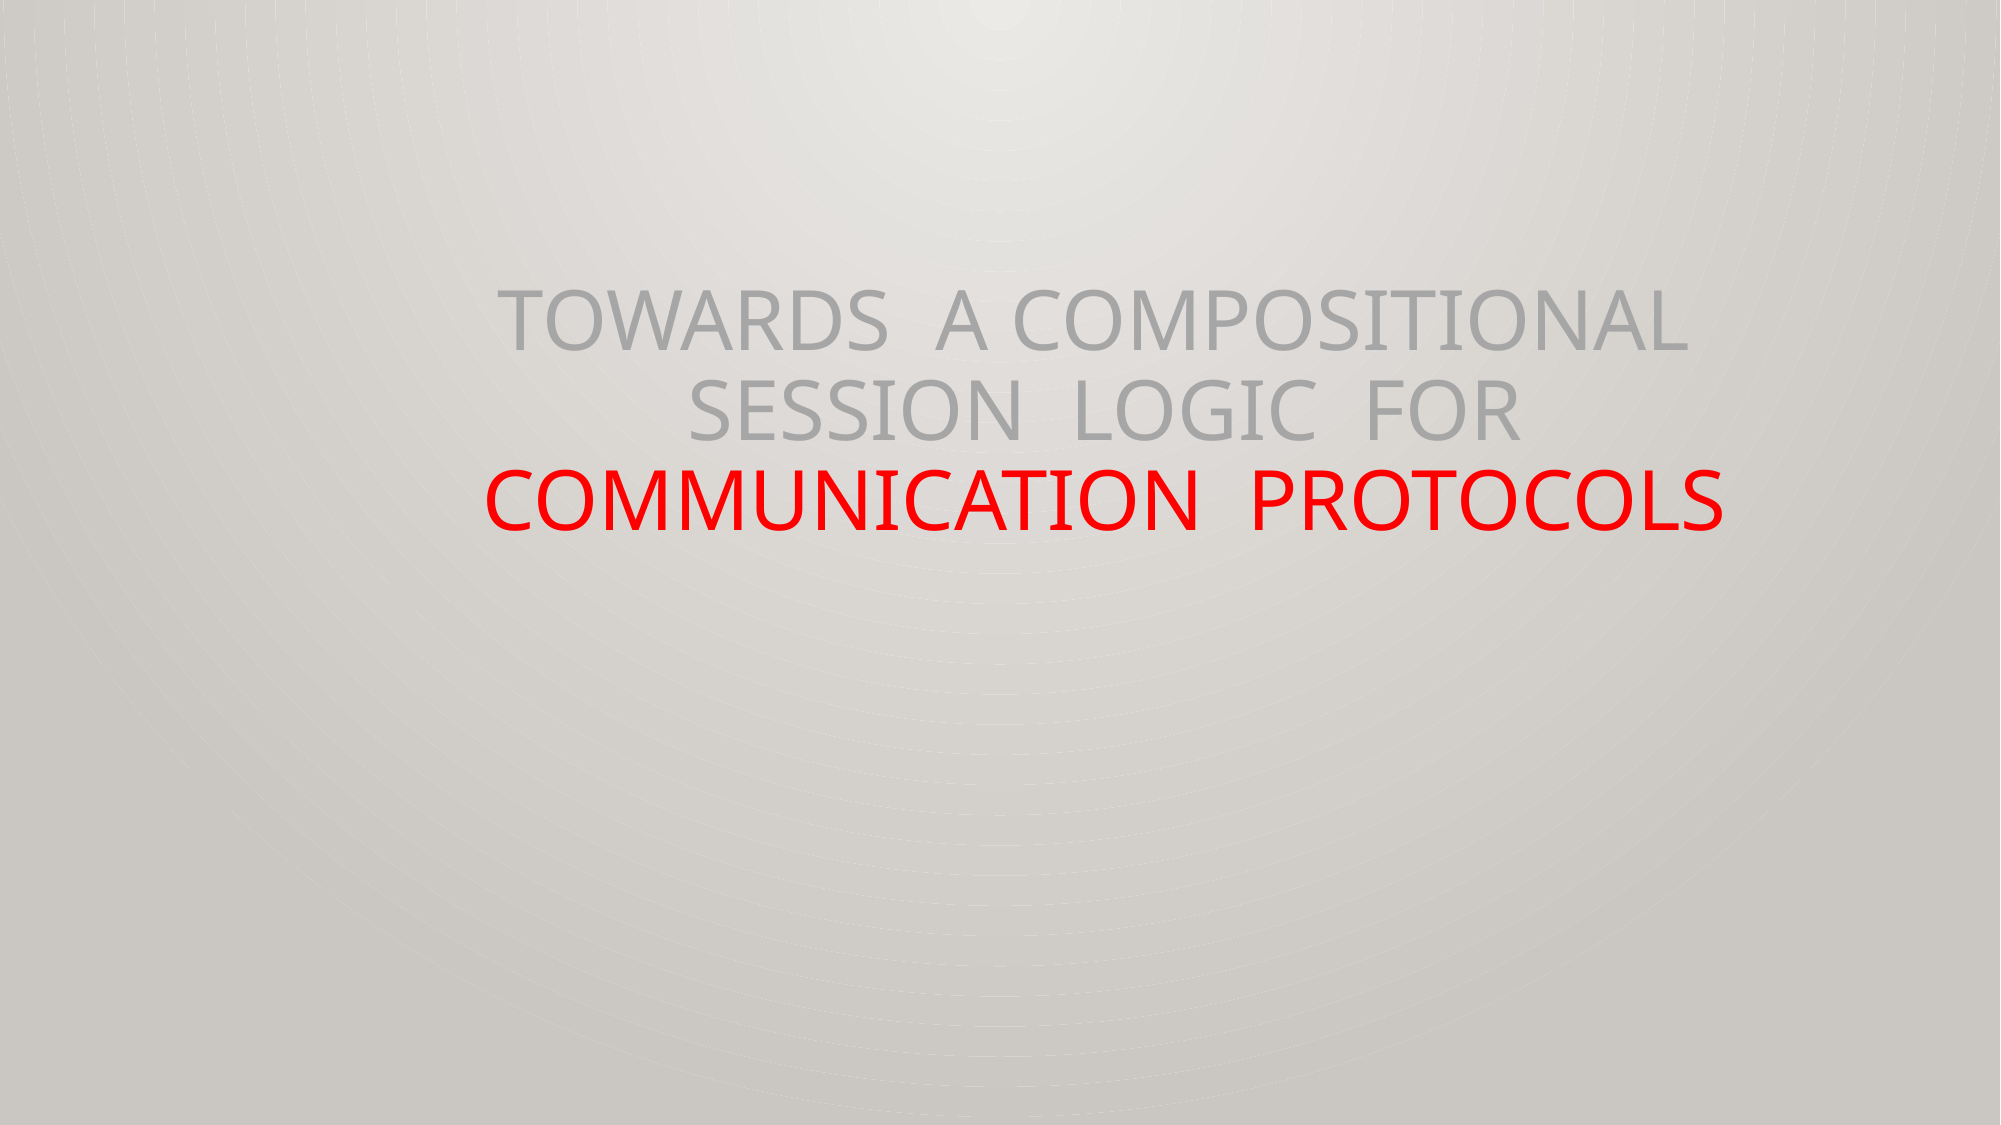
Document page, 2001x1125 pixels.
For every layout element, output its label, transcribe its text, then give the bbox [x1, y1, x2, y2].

title Towards a COMPOSITIONAL Session Logic for Communication Protocols [396, 131, 1814, 549]
